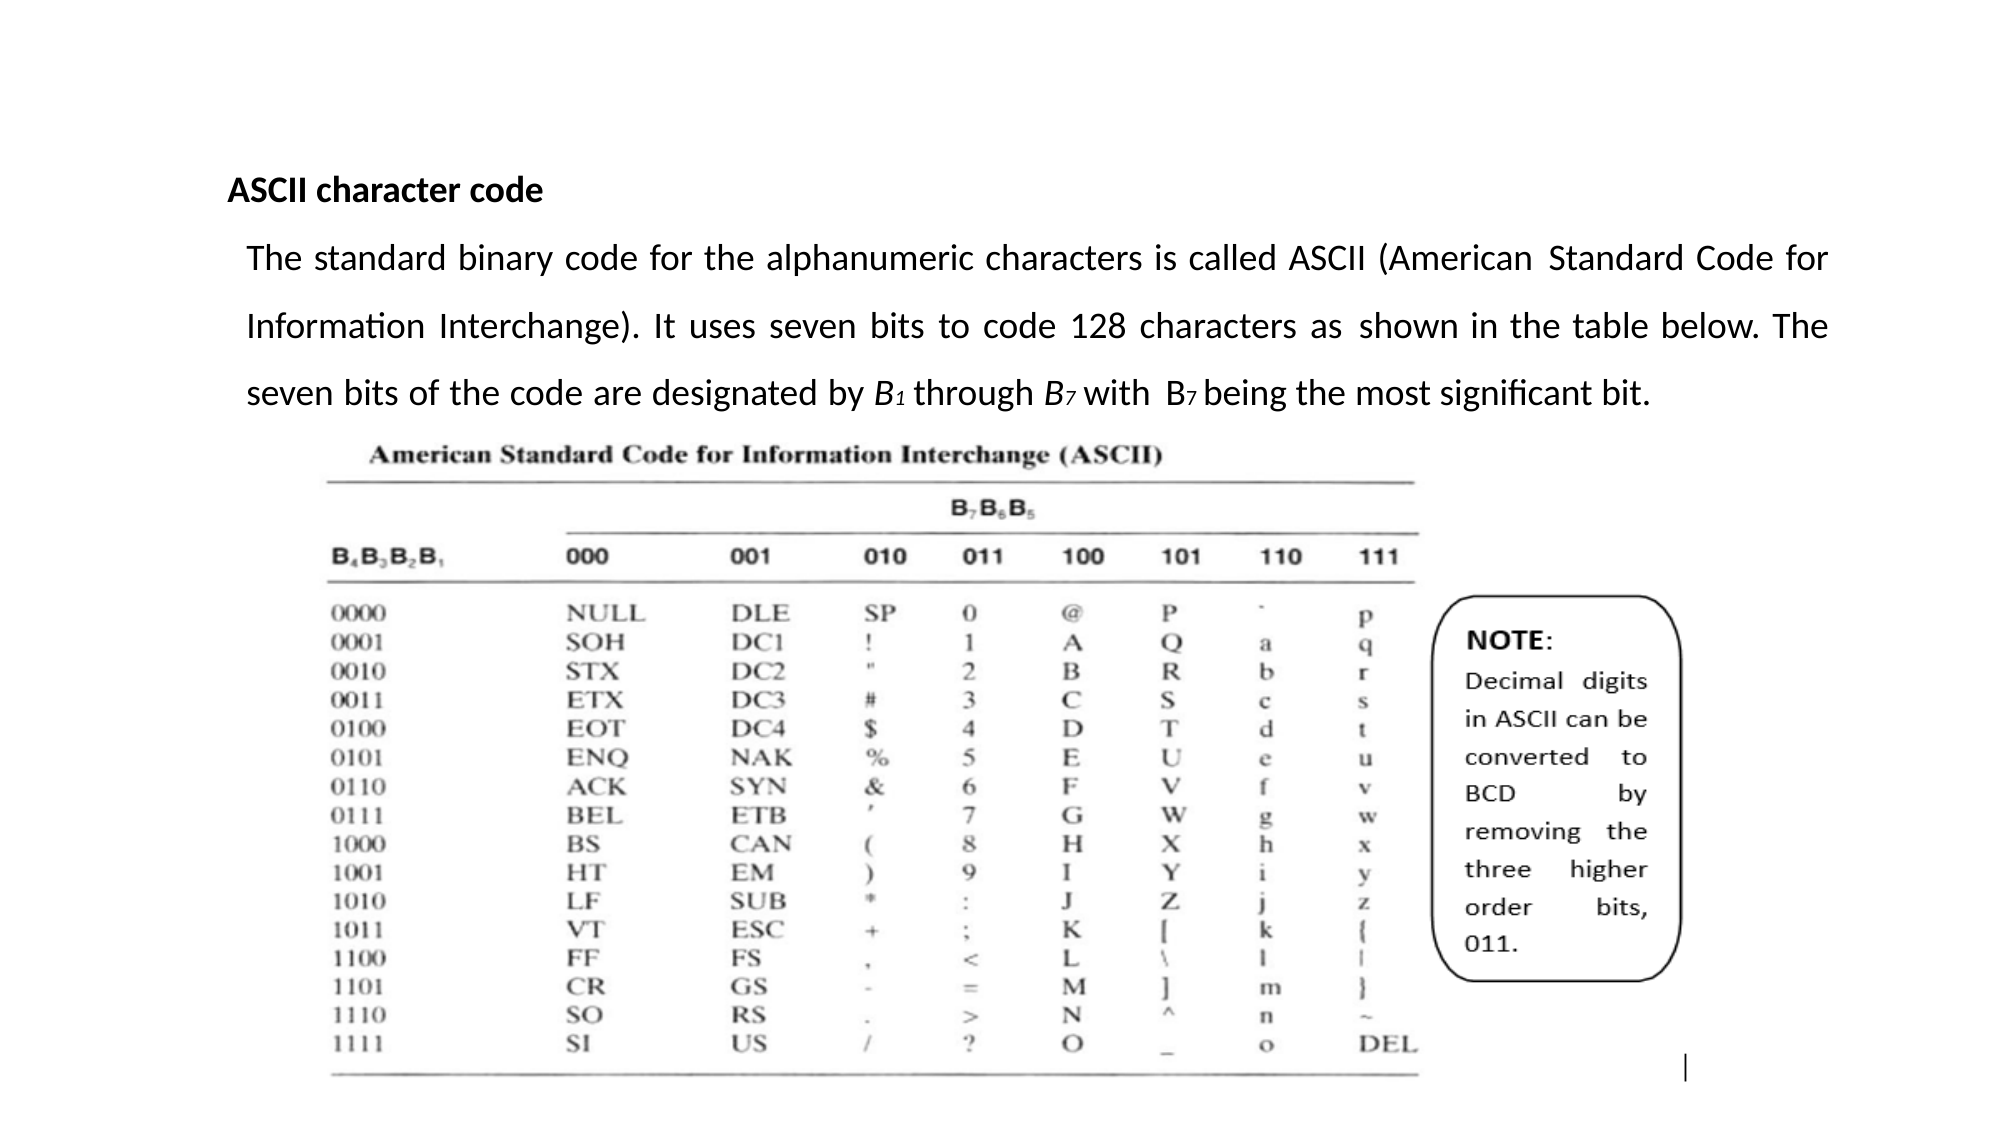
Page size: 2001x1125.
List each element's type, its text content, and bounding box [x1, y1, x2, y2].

list ASCII character code The standard binary code for the alphanumeric characters is called ASCII (American Standard Code for Information Interchange). It uses seven bits to code 128 characters as shown in the table below. The seven bits of the code are designated by B1 through B7 with B7 being the most significant bit. [137, 135, 1863, 1014]
picture [197, 425, 1800, 1089]
